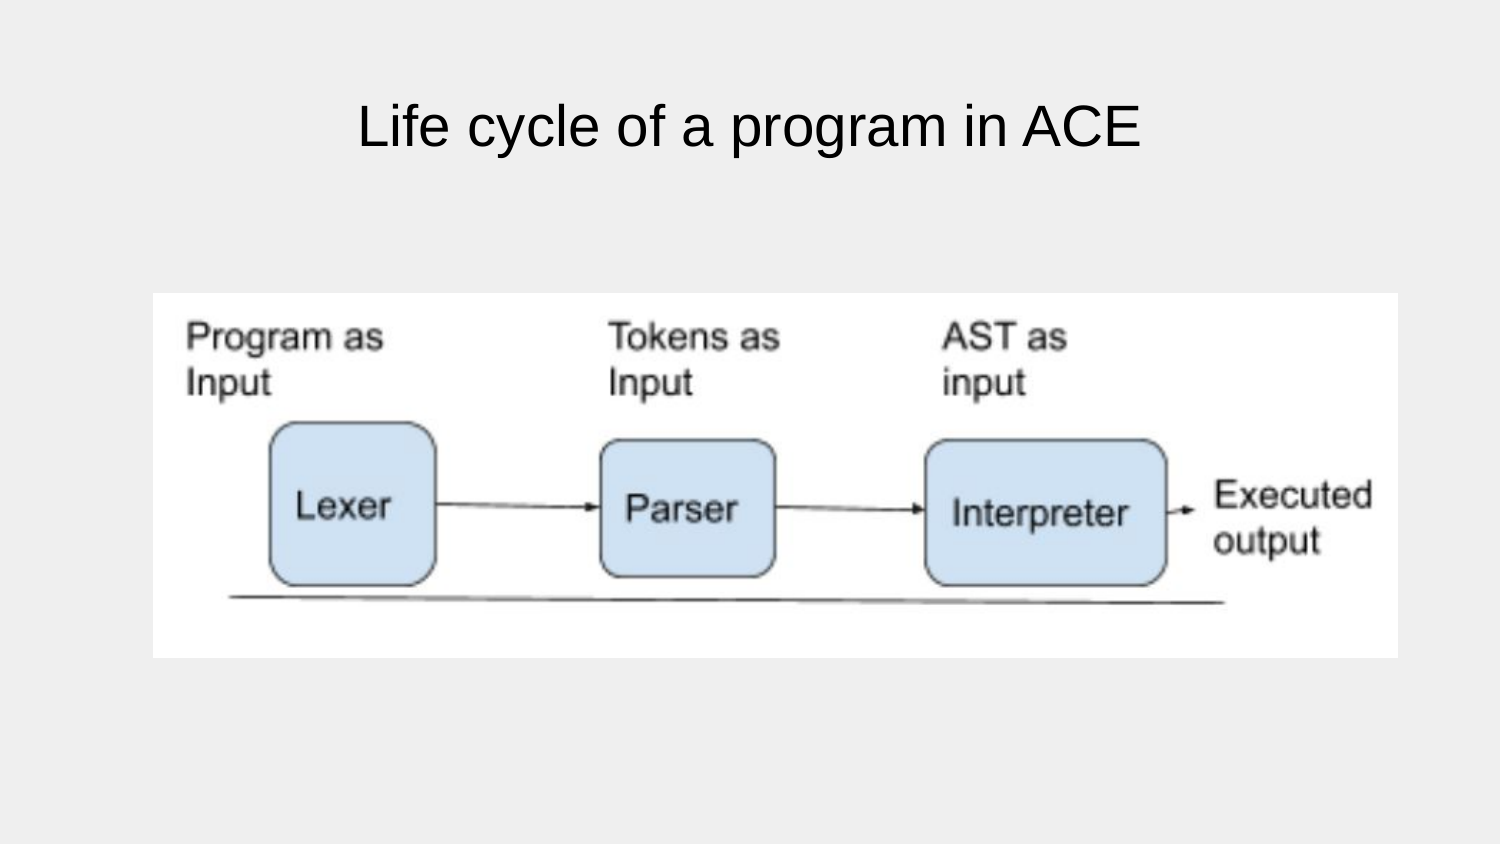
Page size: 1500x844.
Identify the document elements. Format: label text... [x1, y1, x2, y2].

title Life cycle of a program in ACE [51, 72, 1449, 167]
picture [153, 292, 1398, 658]
